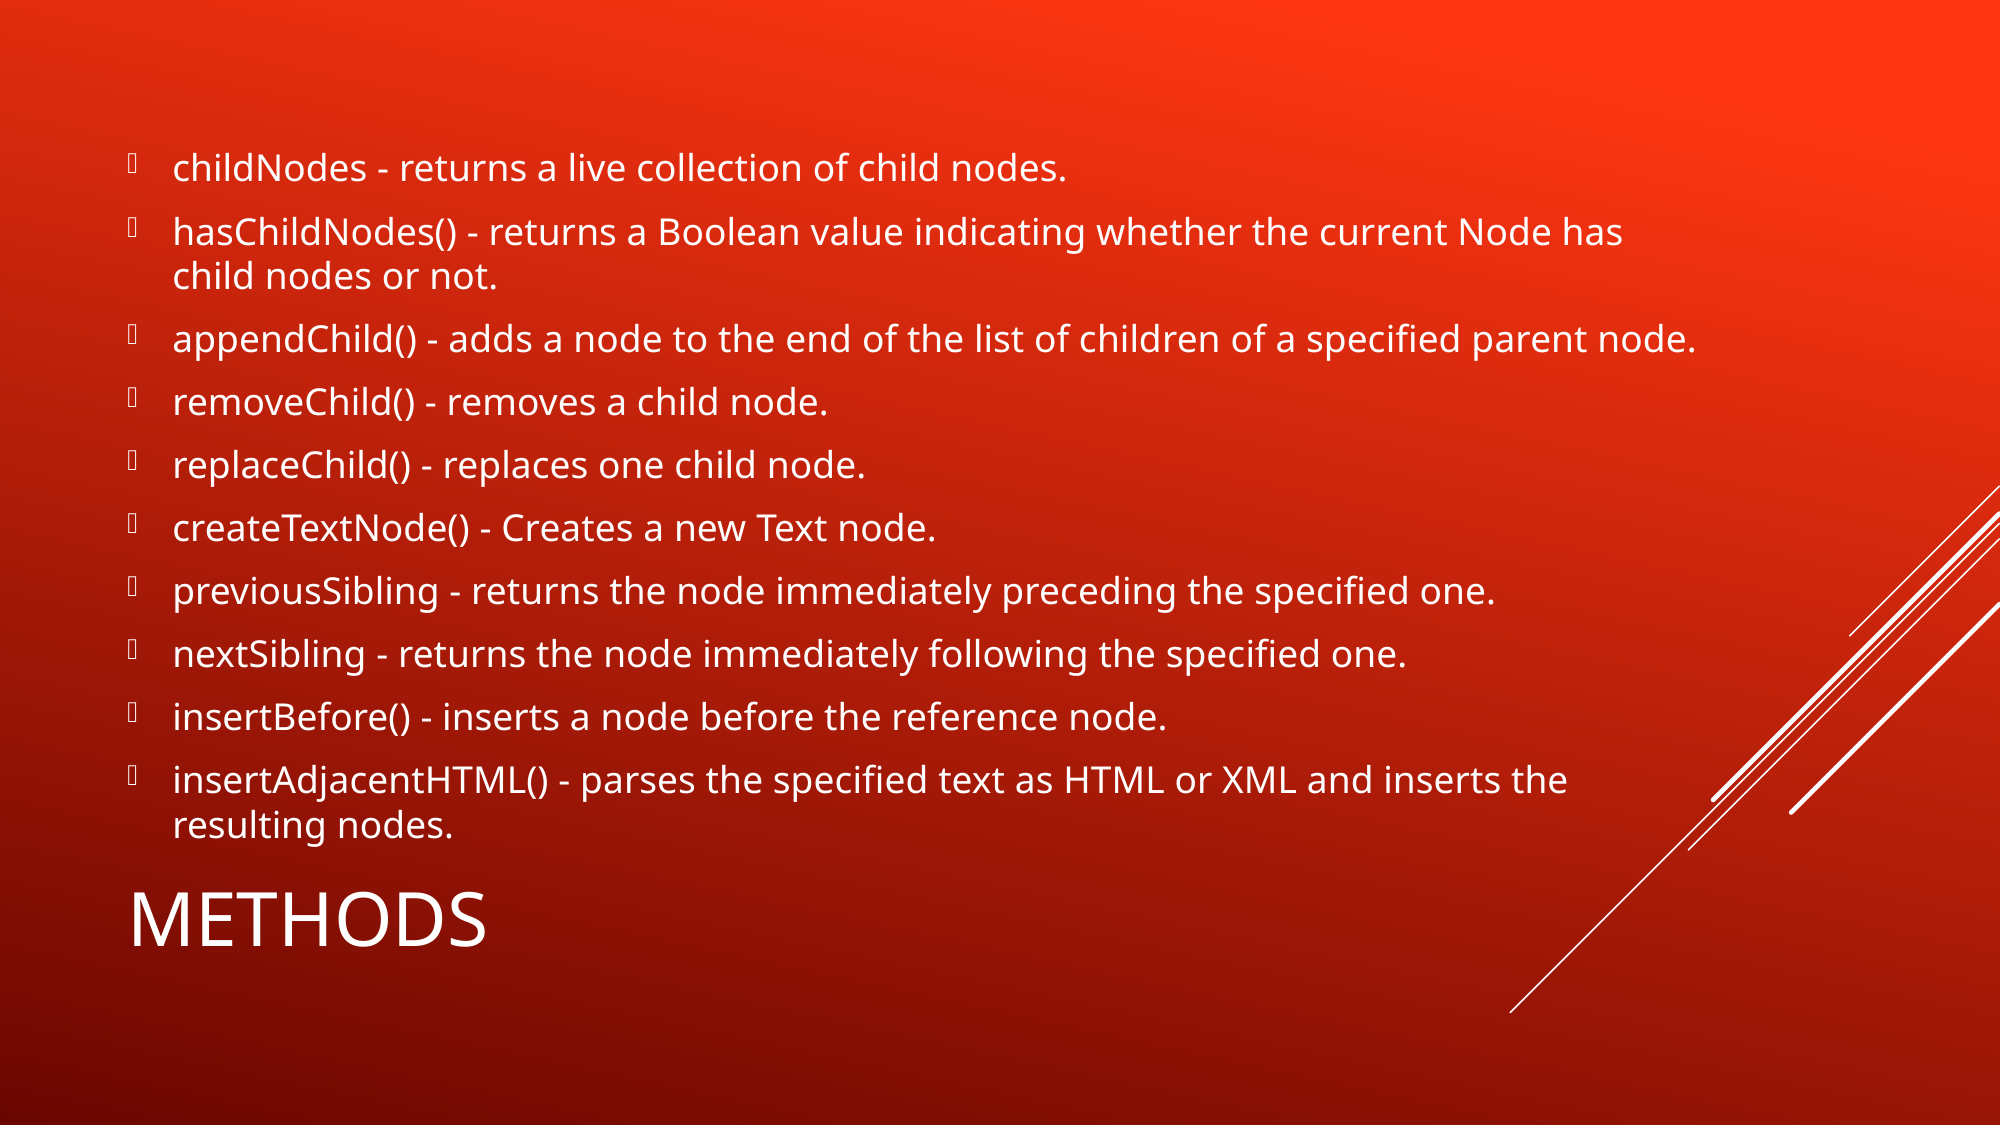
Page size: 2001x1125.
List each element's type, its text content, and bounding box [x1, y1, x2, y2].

title Methods [112, 878, 1513, 1040]
list childNodes - returns a live collection of child nodes. hasChildNodes() - returns a Boolean value indicating whether the current Node has child nodes or not. appendChild() - adds a node to the end of the list of children of a specified parent node. removeChild() - removes a child node. replaceChild() - replaces one child node. createTextNode() - Creates a new Text node. previousSibling - returns the node immediately preceding the specified one. nextSibling - returns the node immediately following the specified one. insertBefore() - inserts a node before the reference node. insertAdjacentHTML() - parses the specified text as HTML or XML and inserts the resulting nodes. [112, 112, 1719, 878]
